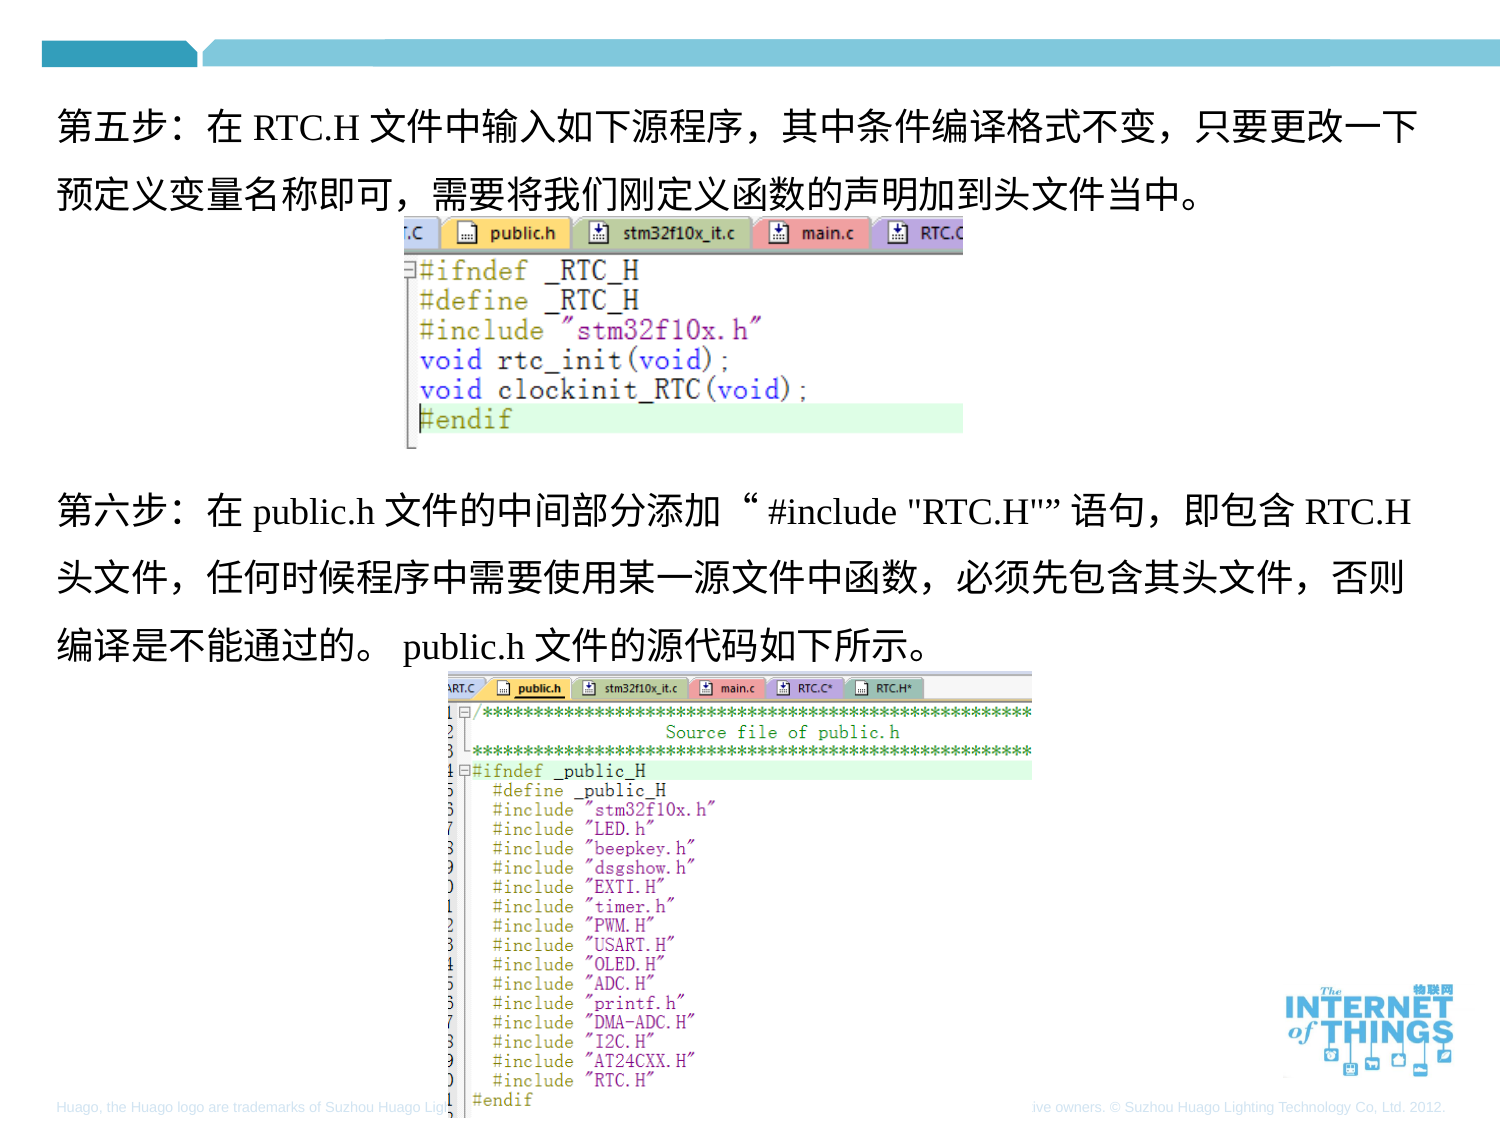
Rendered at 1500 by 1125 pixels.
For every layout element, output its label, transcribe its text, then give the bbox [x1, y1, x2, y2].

text_box 第五步：在RTC.H文件中输入如下源程序，其中条件编译格式不变，只要更改一下预定义变量名称即可，需要将我们刚定义函数的声明加到头文件当中。 [41, 73, 1448, 223]
picture [404, 215, 963, 450]
picture [1283, 984, 1475, 1078]
text_box 第六步：在public.h文件的中间部分添加“#include "RTC.H"”语句，即包含RTC.H头文件，任何时候程序中需要使用某一源文件中函数，必须先包含其头文件，否则编译是不能通过的。public.h文件的源代码如下所示。 [41, 456, 1441, 675]
picture [448, 671, 1032, 1119]
